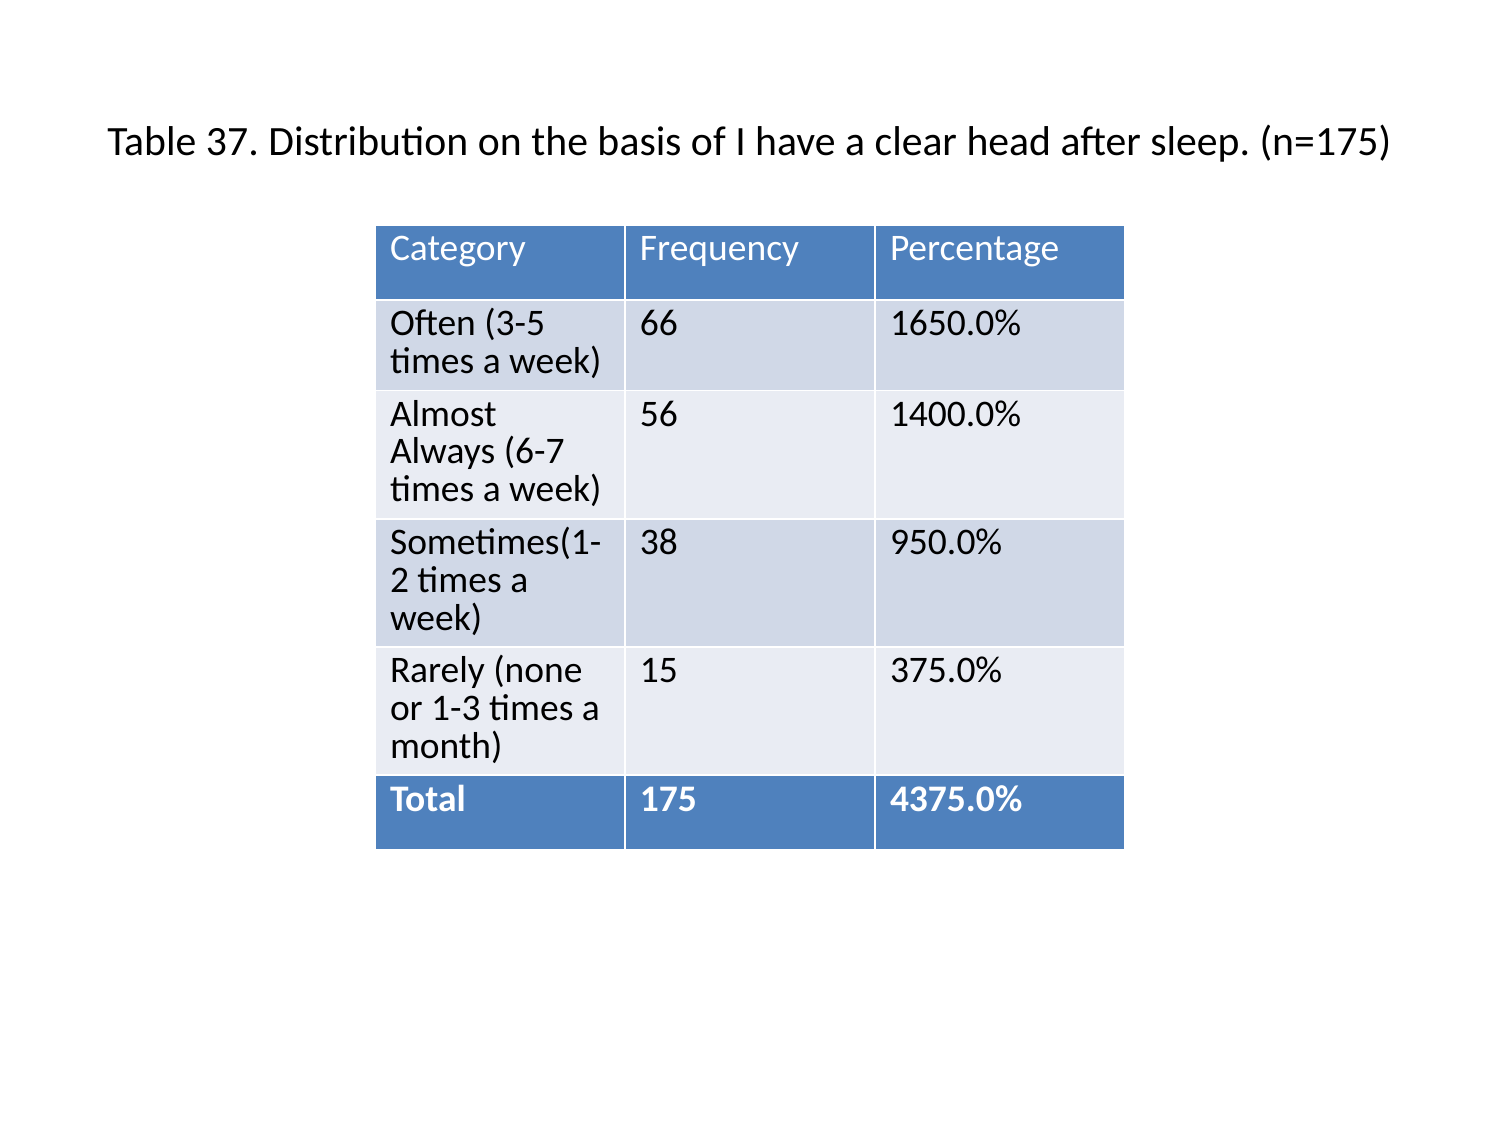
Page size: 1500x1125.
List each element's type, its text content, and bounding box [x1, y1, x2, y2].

table_cell Sometimes(1-2 times a week) [376, 520, 624, 646]
table_cell 950.0% [876, 520, 1124, 646]
table_cell 1650.0% [876, 301, 1124, 390]
table_cell 15 [626, 648, 874, 774]
table_cell Almost Always (6-7 times a week) [376, 391, 624, 518]
table_header Category [376, 226, 624, 299]
table_cell 38 [626, 520, 874, 646]
table_header Percentage [876, 226, 1124, 299]
table_header Frequency [626, 226, 874, 299]
table_cell Rarely (none or 1-3 times a month) [376, 648, 624, 774]
table_cell 4375.0% [876, 776, 1124, 849]
table_cell Total [376, 776, 624, 849]
title Table 37. Distribution on the basis of I have a clear head after sleep. (n=175) [75, 45, 1425, 233]
table_cell 175 [626, 776, 874, 849]
table_cell 56 [626, 391, 874, 518]
table_cell Often (3-5 times a week) [376, 301, 624, 390]
table_cell 375.0% [876, 648, 1124, 774]
table_cell 66 [626, 301, 874, 390]
table_cell 1400.0% [876, 391, 1124, 518]
